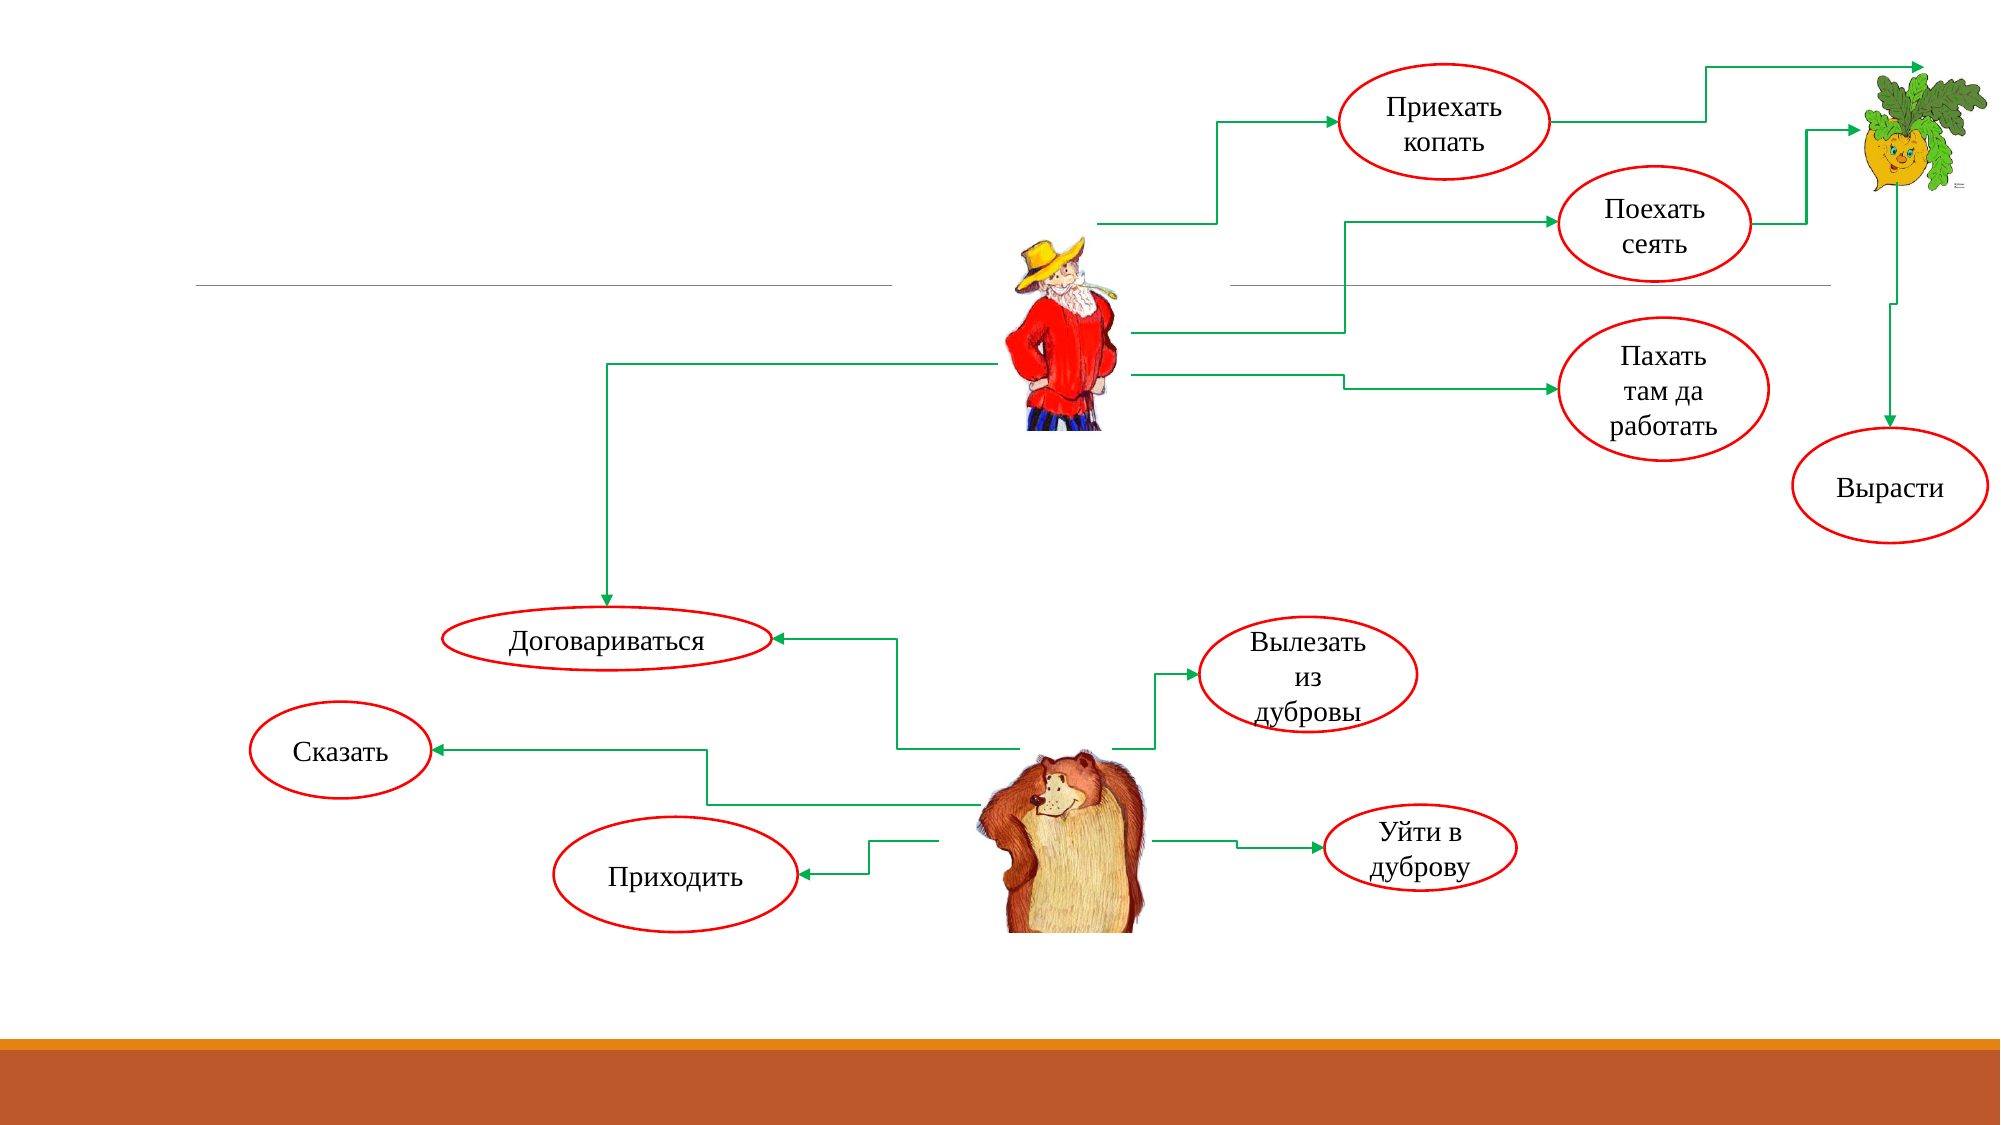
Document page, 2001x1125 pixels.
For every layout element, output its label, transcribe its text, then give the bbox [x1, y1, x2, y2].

text_box Уйти в дуброву [1324, 803, 1518, 892]
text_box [1750, 130, 1862, 225]
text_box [1130, 221, 1560, 334]
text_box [1096, 121, 1340, 225]
text_box Вылезать из дубровы [1198, 615, 1419, 734]
text_box Приходить [552, 815, 798, 934]
text_box Поехать сеять [1558, 165, 1752, 283]
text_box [1770, 301, 2000, 309]
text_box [771, 638, 1021, 750]
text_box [1549, 66, 1925, 123]
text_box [606, 363, 999, 608]
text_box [430, 749, 982, 806]
picture [891, 204, 1231, 462]
text_box Вырасти [1791, 426, 1990, 545]
text_box Договариваться [440, 605, 773, 672]
picture [1860, 66, 1989, 194]
text_box Приехать копать [1338, 62, 1551, 181]
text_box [1111, 673, 1201, 750]
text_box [1151, 840, 1326, 849]
text_box Сказать [248, 700, 433, 800]
text_box Пахать там да работать [1558, 316, 1770, 462]
picture [938, 748, 1184, 933]
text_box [797, 840, 940, 875]
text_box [1130, 374, 1560, 390]
